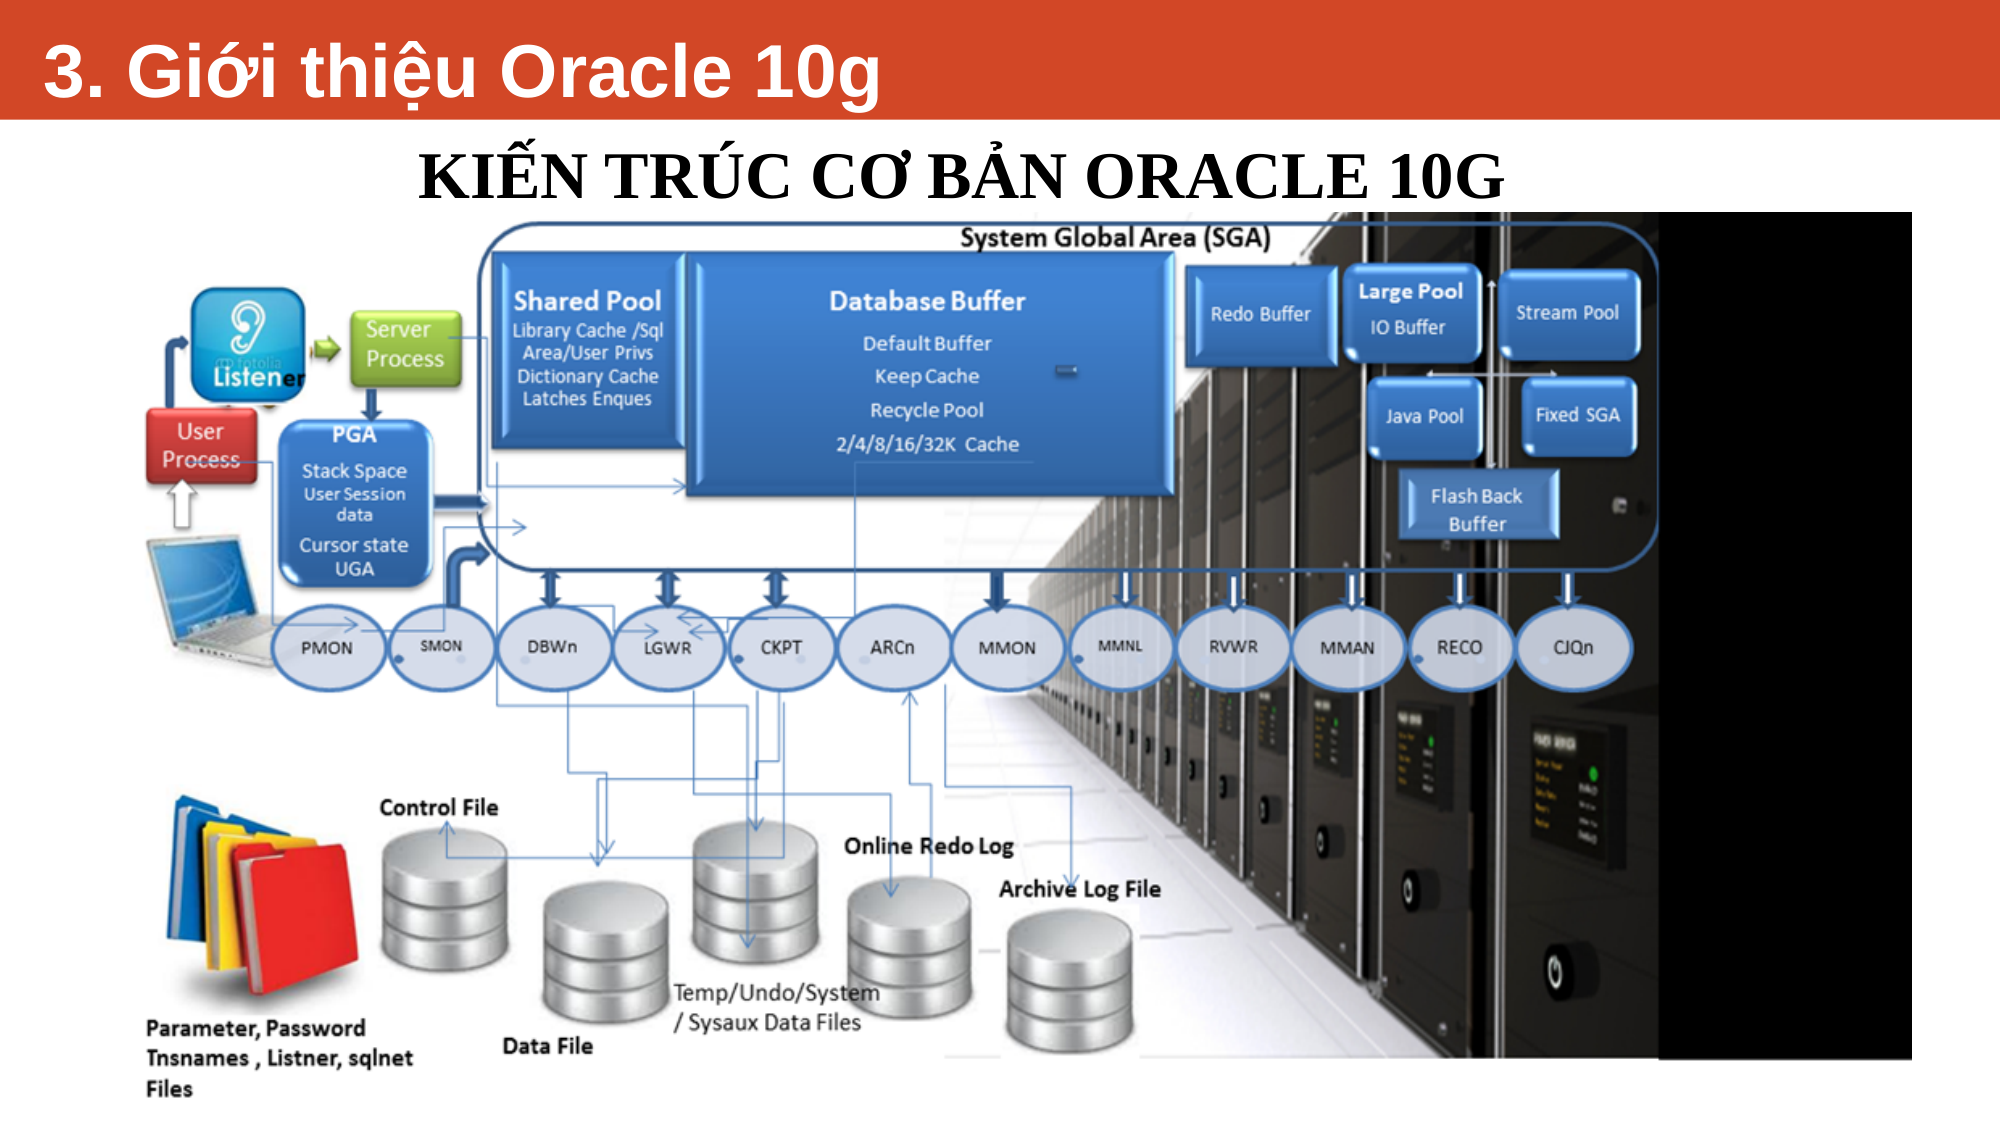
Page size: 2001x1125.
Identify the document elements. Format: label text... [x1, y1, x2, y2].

picture [132, 212, 1912, 1109]
text_box KIẾN TRÚC CƠ BẢN ORACLE 10G [403, 124, 1522, 212]
title 3. Giới thiệu Oracle 10g [28, 0, 1970, 120]
